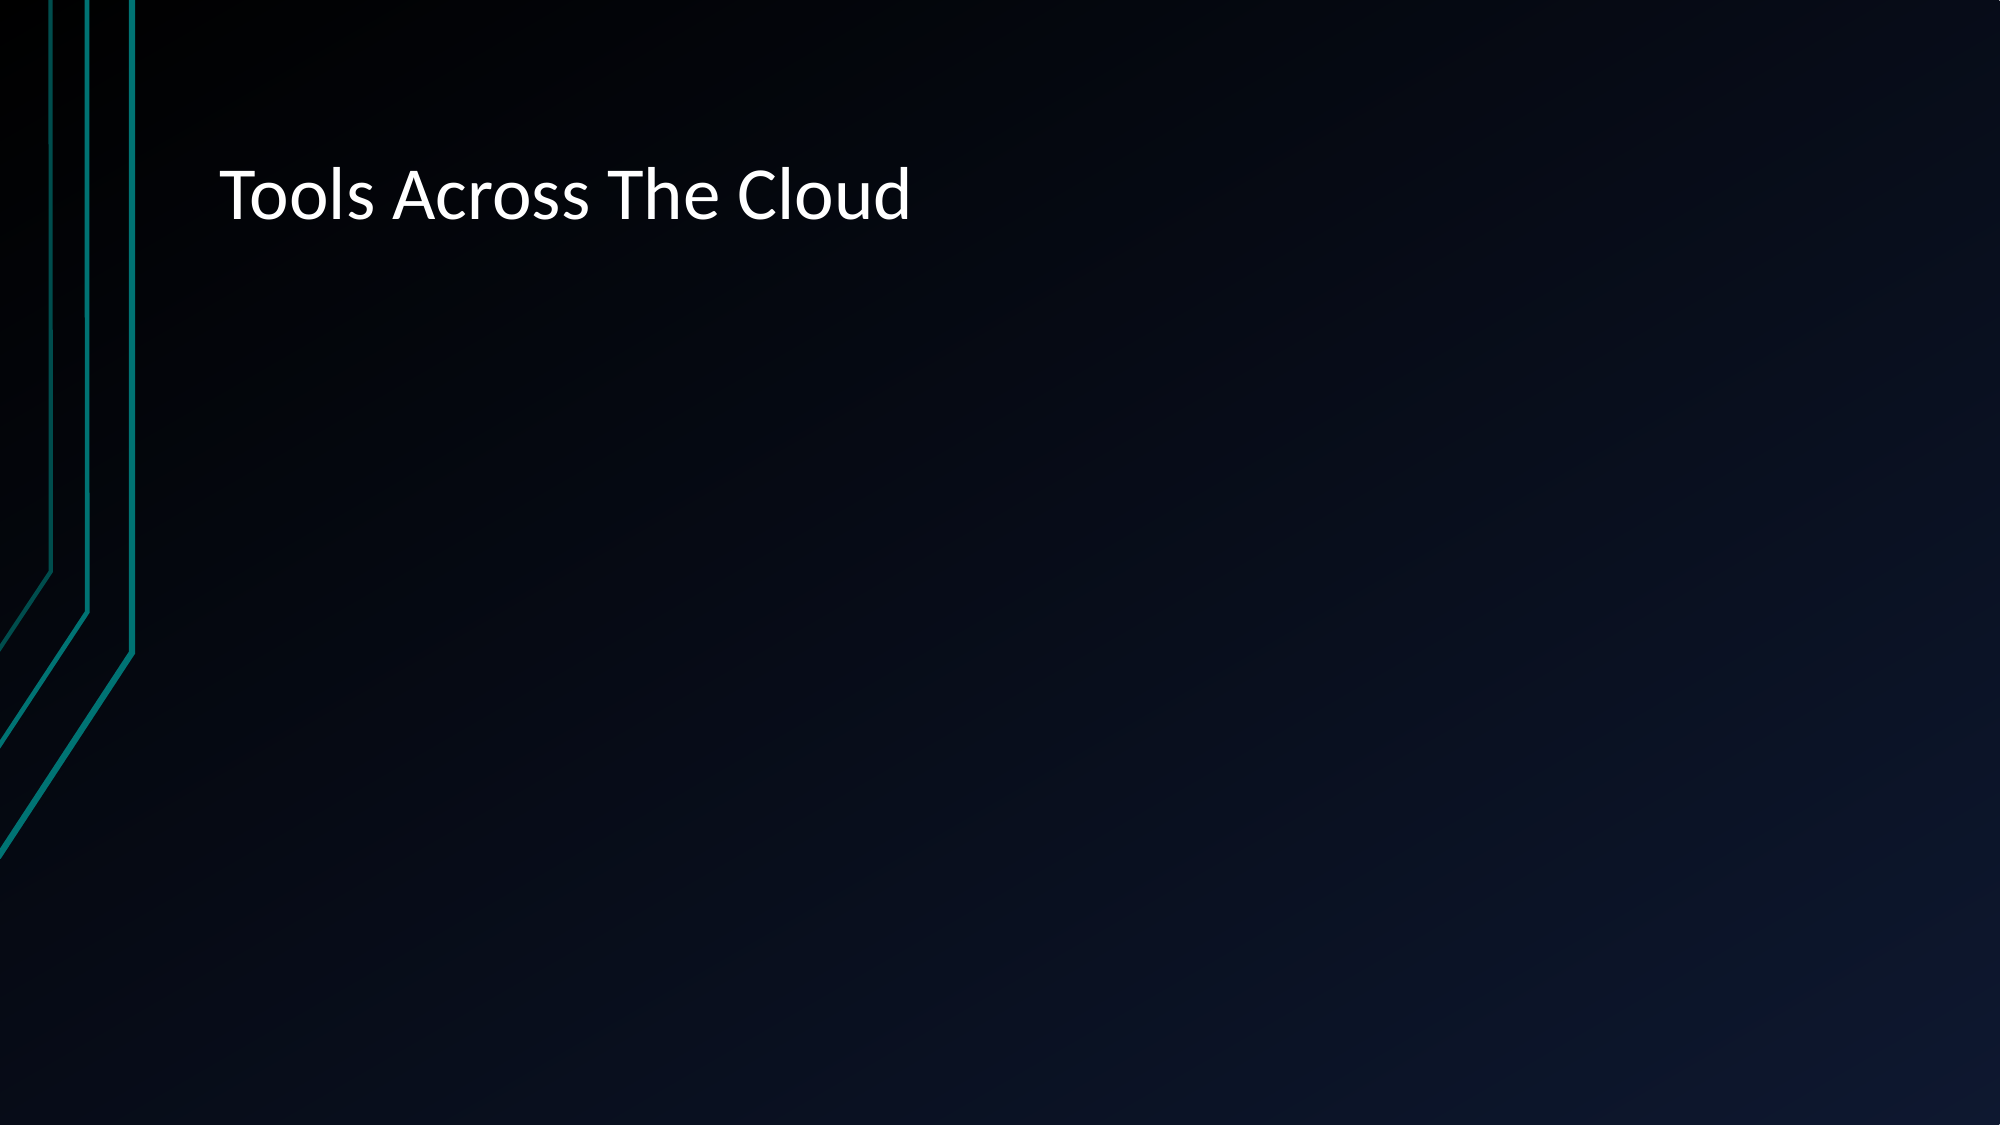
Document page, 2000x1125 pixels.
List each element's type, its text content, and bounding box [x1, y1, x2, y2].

title Tools Across The Cloud [199, 45, 1900, 246]
